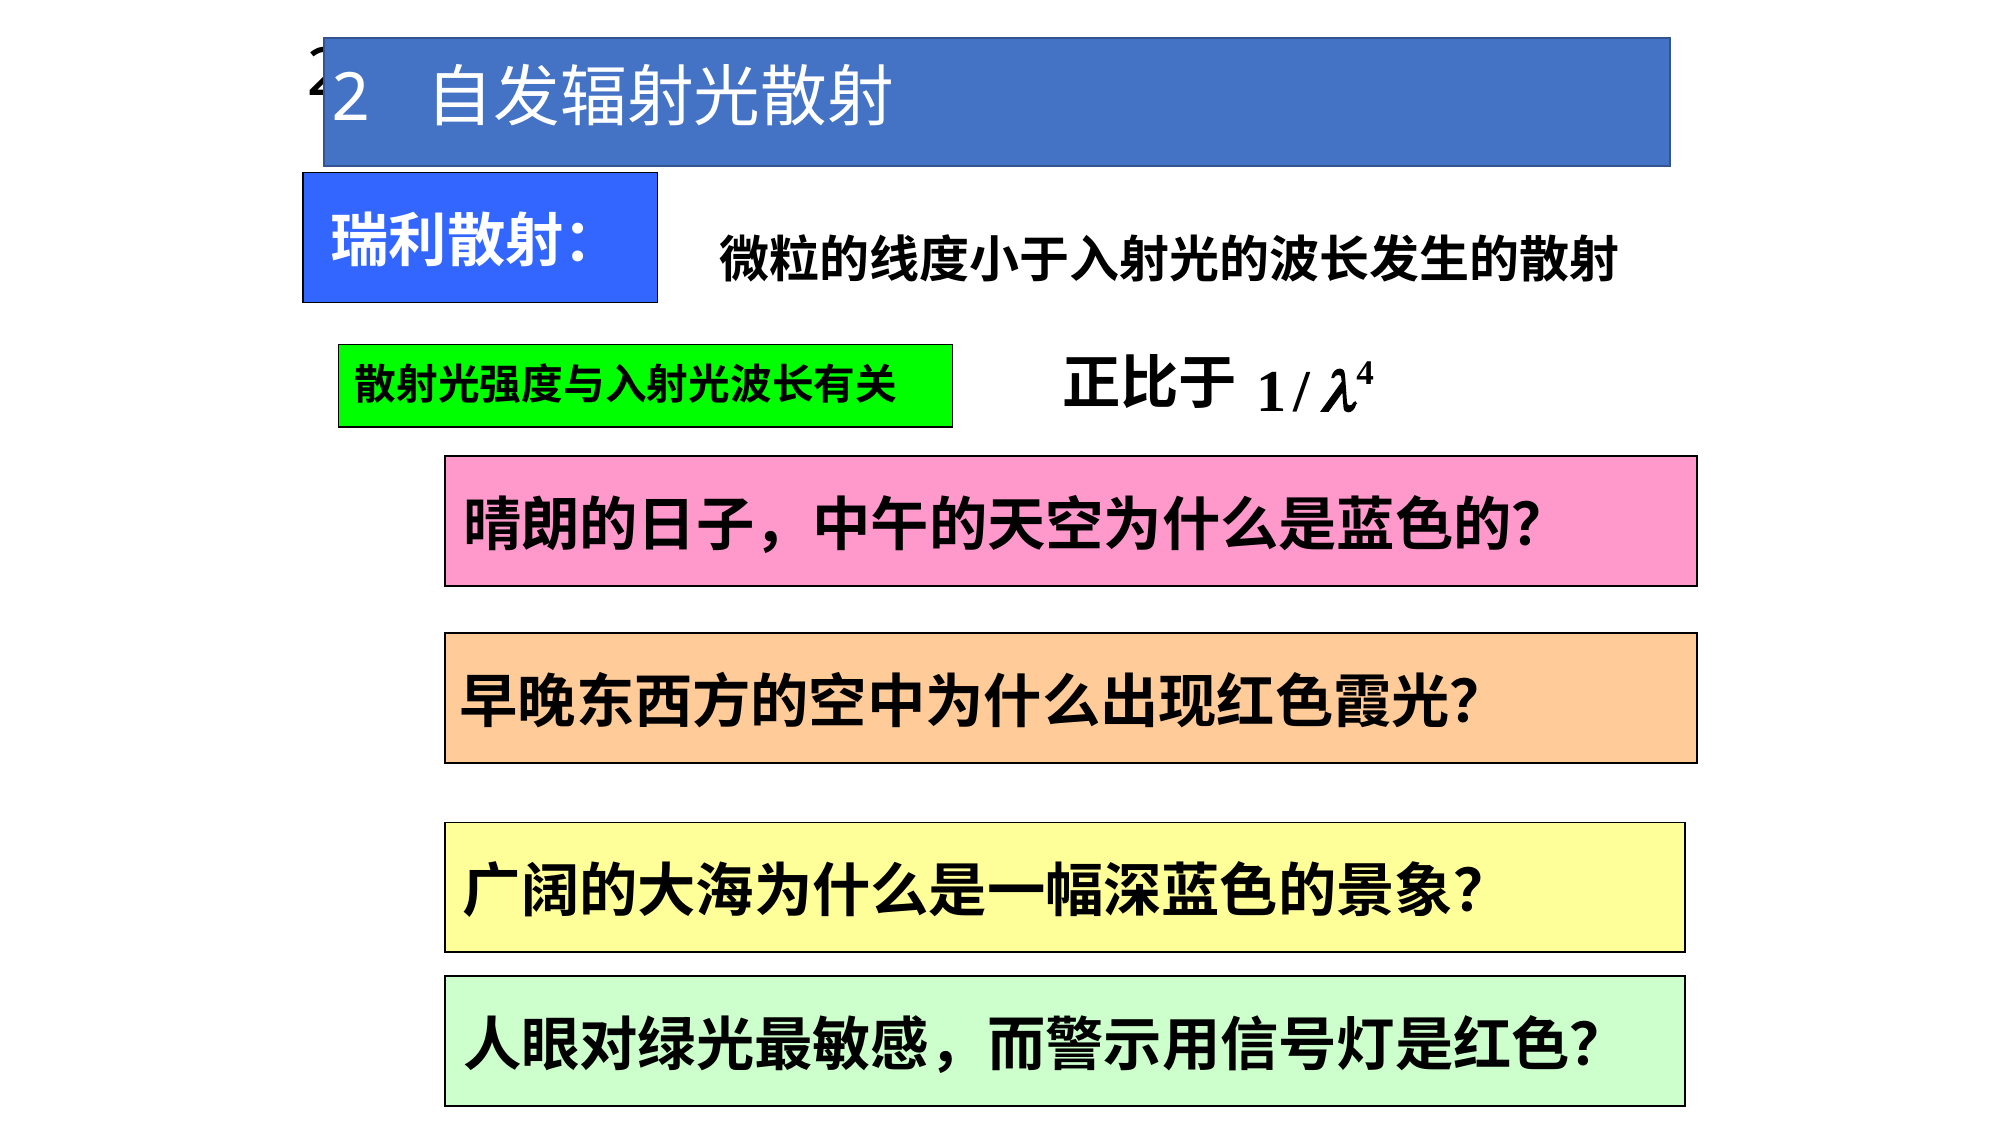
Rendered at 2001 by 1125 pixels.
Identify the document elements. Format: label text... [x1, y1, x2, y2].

text_box [303, 172, 658, 303]
text_box 微粒的线度小于入射光的波长发生的散射 [704, 219, 1721, 295]
text_box 早晚东西方的空中为什么出现红色霞光？ [444, 656, 1603, 742]
text_box 人眼对绿光最敏感，而警示用信号灯是红色？ [448, 999, 1644, 1085]
text_box [444, 976, 1686, 1106]
text_box 2 自发辐射光散射 [291, 11, 1485, 126]
text_box 晴朗的日子，中午的天空为什么是蓝色的？ [448, 479, 1585, 565]
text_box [1047, 337, 1387, 426]
text_box [338, 344, 953, 427]
text_box [323, 37, 1671, 167]
text_box 广阔的大海为什么是一幅深蓝色的景象？ [448, 846, 1527, 931]
text_box [444, 822, 1686, 953]
text_box 散射光强度与入射光波长有关 [339, 350, 913, 415]
text_box 瑞利散射： [315, 196, 637, 281]
text_box 2 自发辐射光散射 [316, 36, 1510, 151]
text_box [444, 456, 1697, 587]
text_box [444, 633, 1697, 764]
